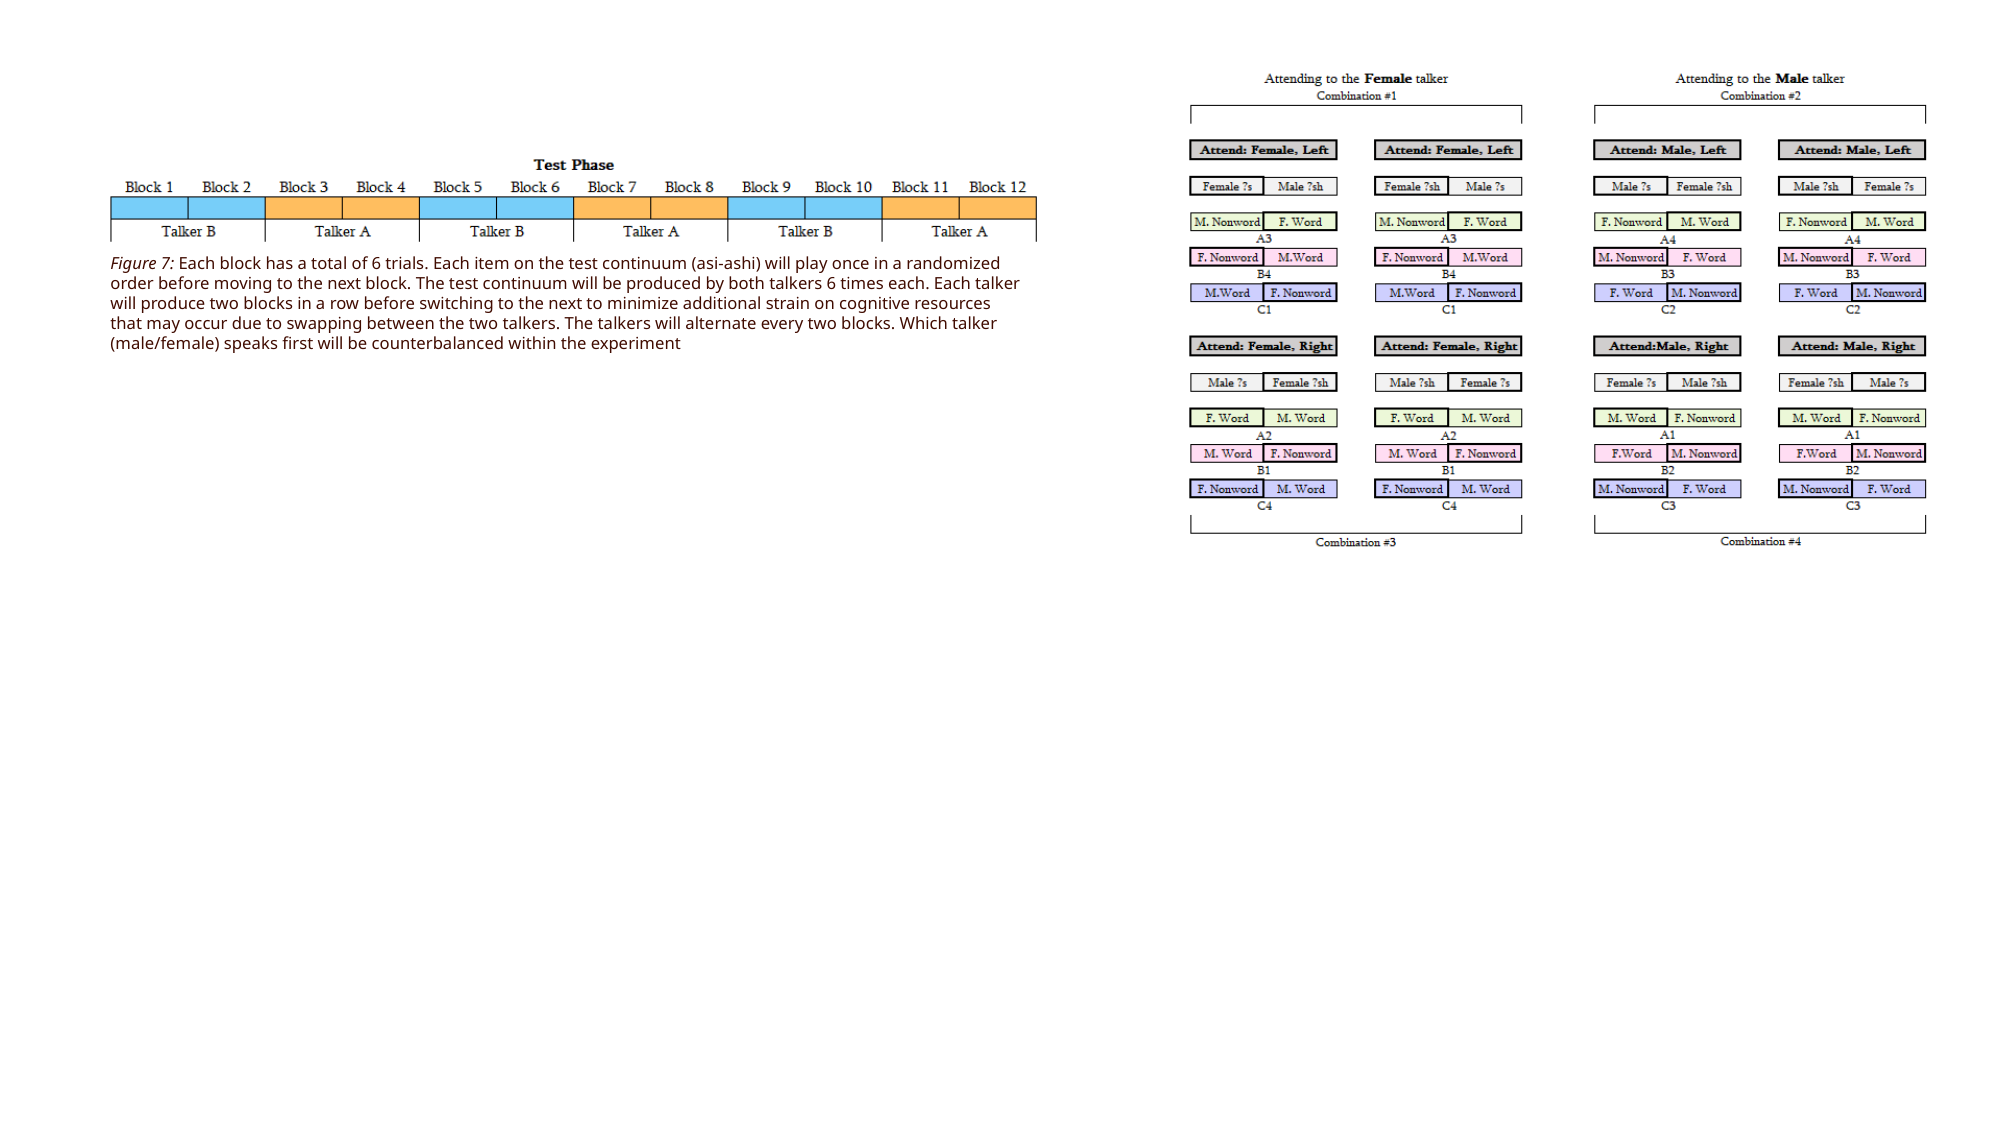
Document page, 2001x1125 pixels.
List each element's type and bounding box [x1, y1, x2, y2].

text_box [95, 151, 1041, 362]
picture [1181, 59, 1946, 563]
